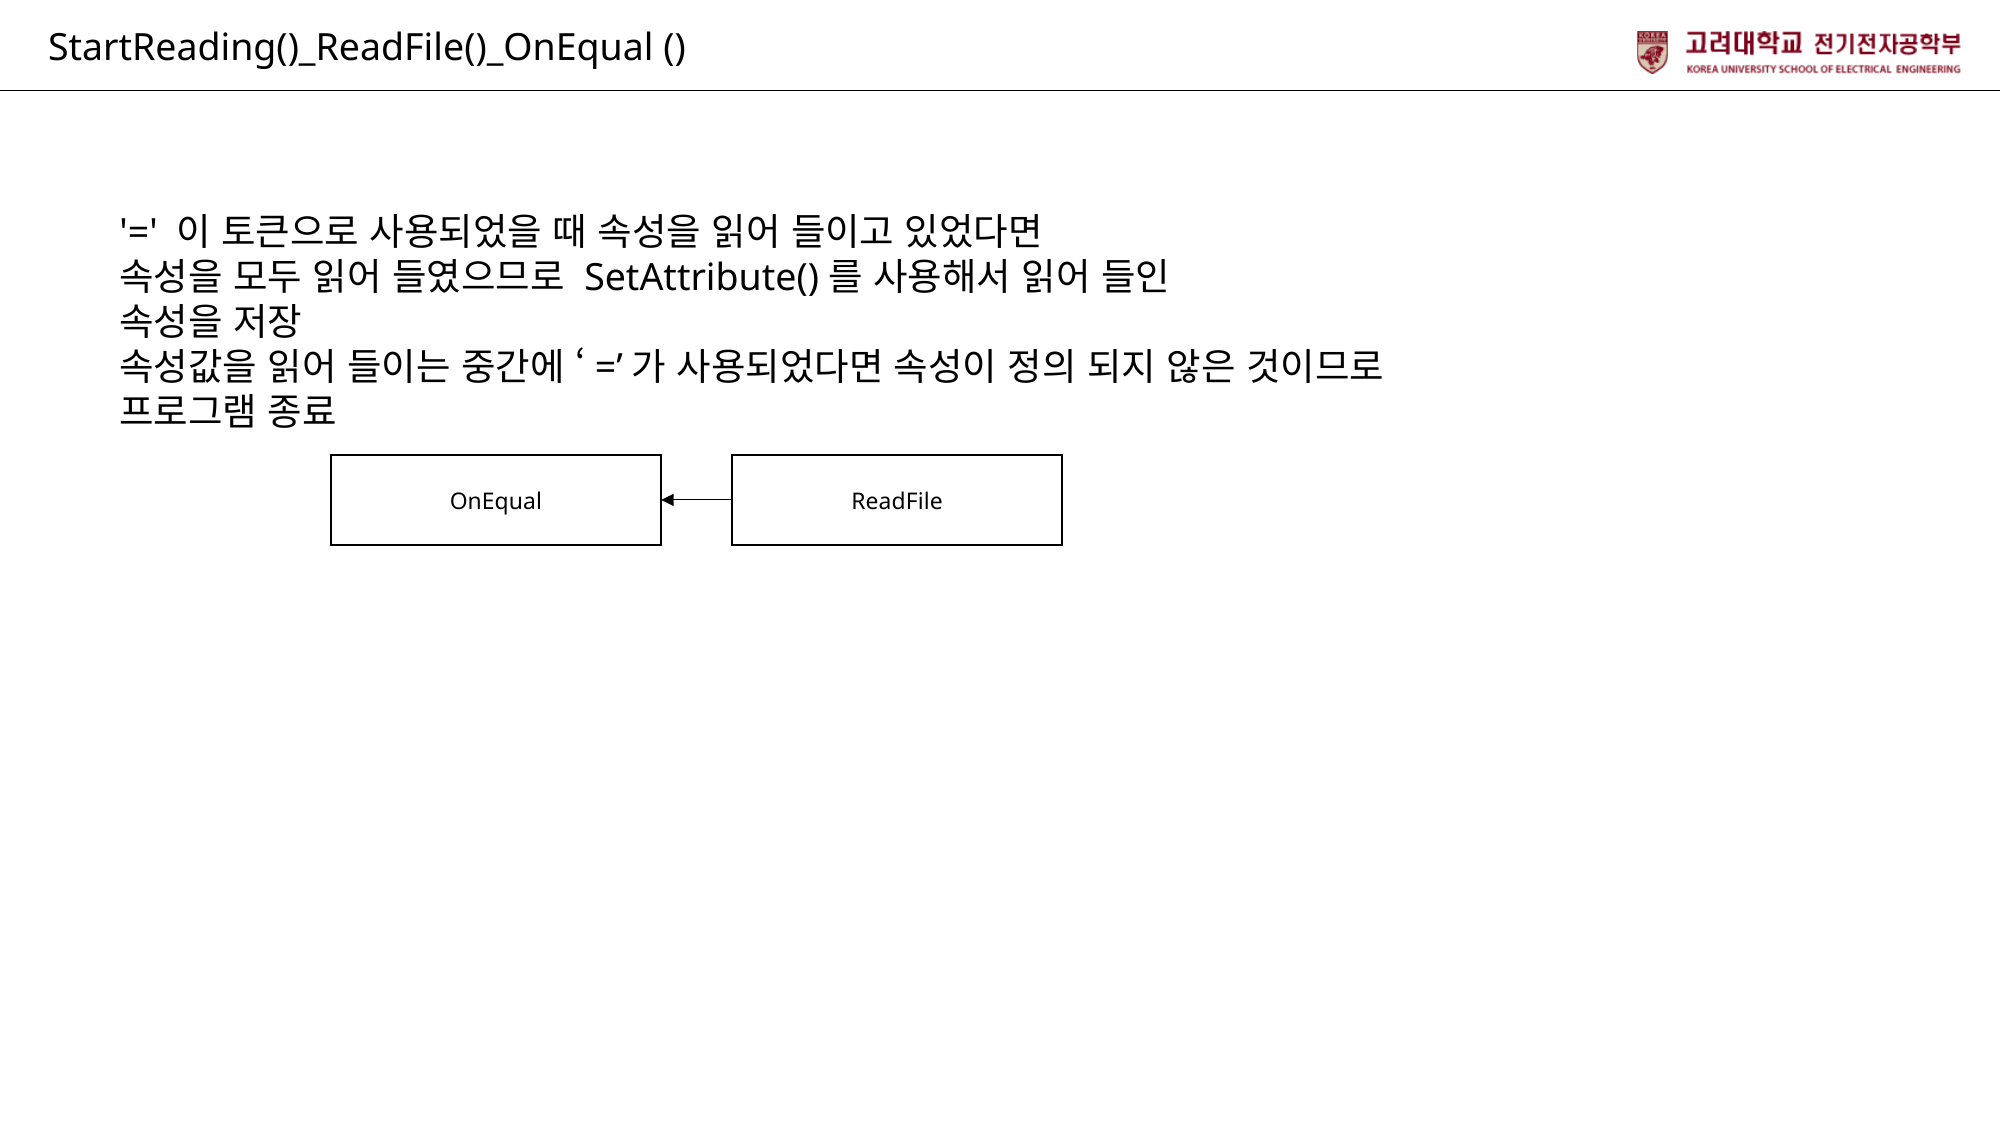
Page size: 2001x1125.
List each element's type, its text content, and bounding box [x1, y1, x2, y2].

text_box StartReading()_ReadFile()_OnEqual () [33, 15, 702, 76]
text_box ReadFile [731, 454, 1063, 546]
picture [1637, 31, 2001, 74]
text_box OnEqual [330, 454, 662, 546]
text_box '=' 이 토큰으로 사용되었을 때 속성을 읽어 들이고 있었다면 속성을 모두 읽어 들였으므로 SetAttribute()를 사용해서 읽어 들인 속성을 저장 속성값을 읽어 들이는 중간에 ‘=’가 사용되었다면 속성이 정의 되지 않은 것이므로 프로그램 종료 [104, 200, 1400, 440]
